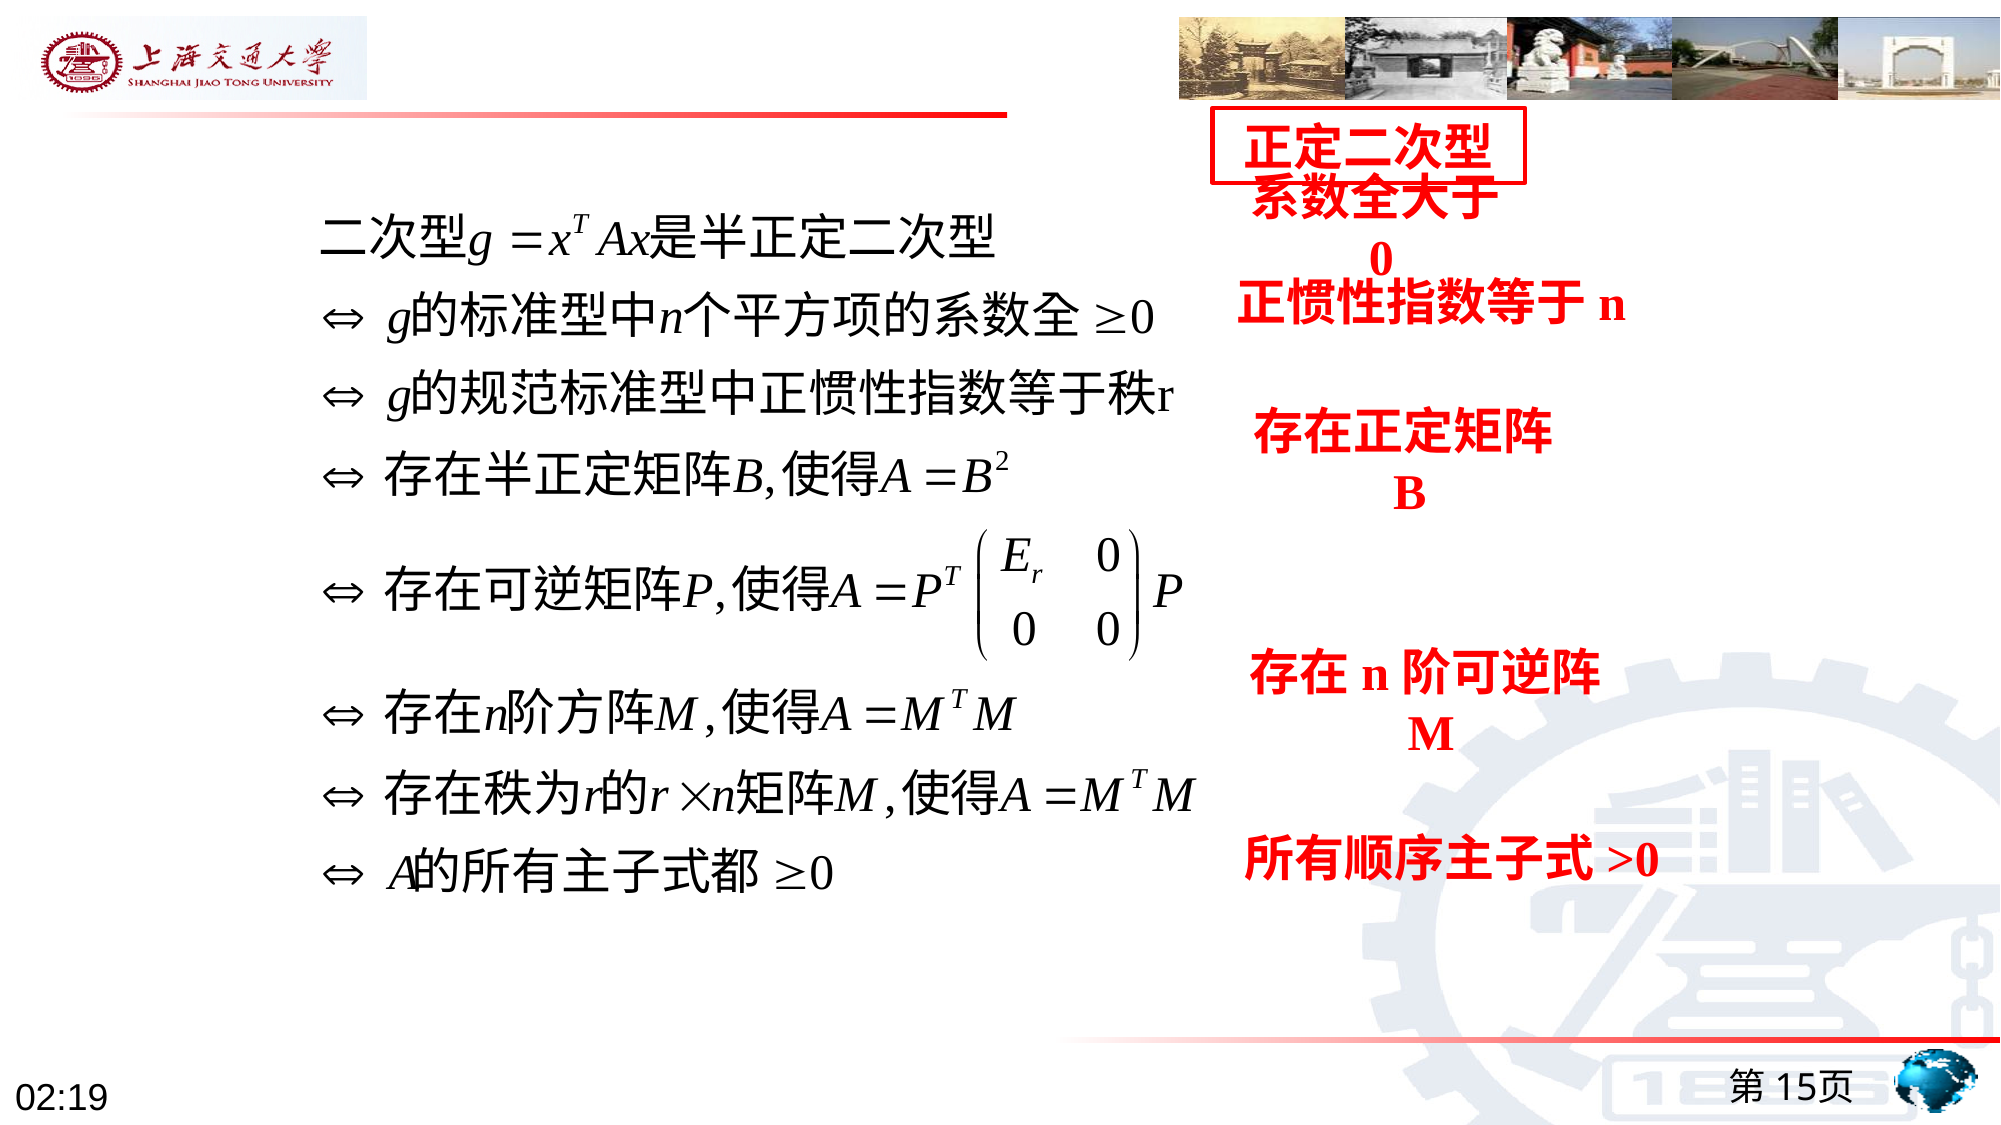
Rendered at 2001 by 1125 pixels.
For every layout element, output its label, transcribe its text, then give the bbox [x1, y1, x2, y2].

text_box 系数全大于0 [1223, 186, 1539, 260]
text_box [312, 199, 1211, 907]
text_box 存在n阶可逆阵M [1223, 661, 1640, 740]
text_box 所有顺序主子式>0 [1215, 817, 1689, 896]
text_box 存在正定矩阵B [1223, 420, 1597, 499]
text_box 正惯性指数等于n [1215, 260, 1652, 339]
picture [1362, 652, 2000, 1037]
picture [1362, 1042, 2000, 1125]
text_box 正定二次型 [1210, 106, 1527, 185]
picture [1919, 1059, 1950, 1068]
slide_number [0, 1065, 184, 1125]
slide_number 第15页 [1666, 1054, 1917, 1125]
picture [11, 16, 367, 100]
